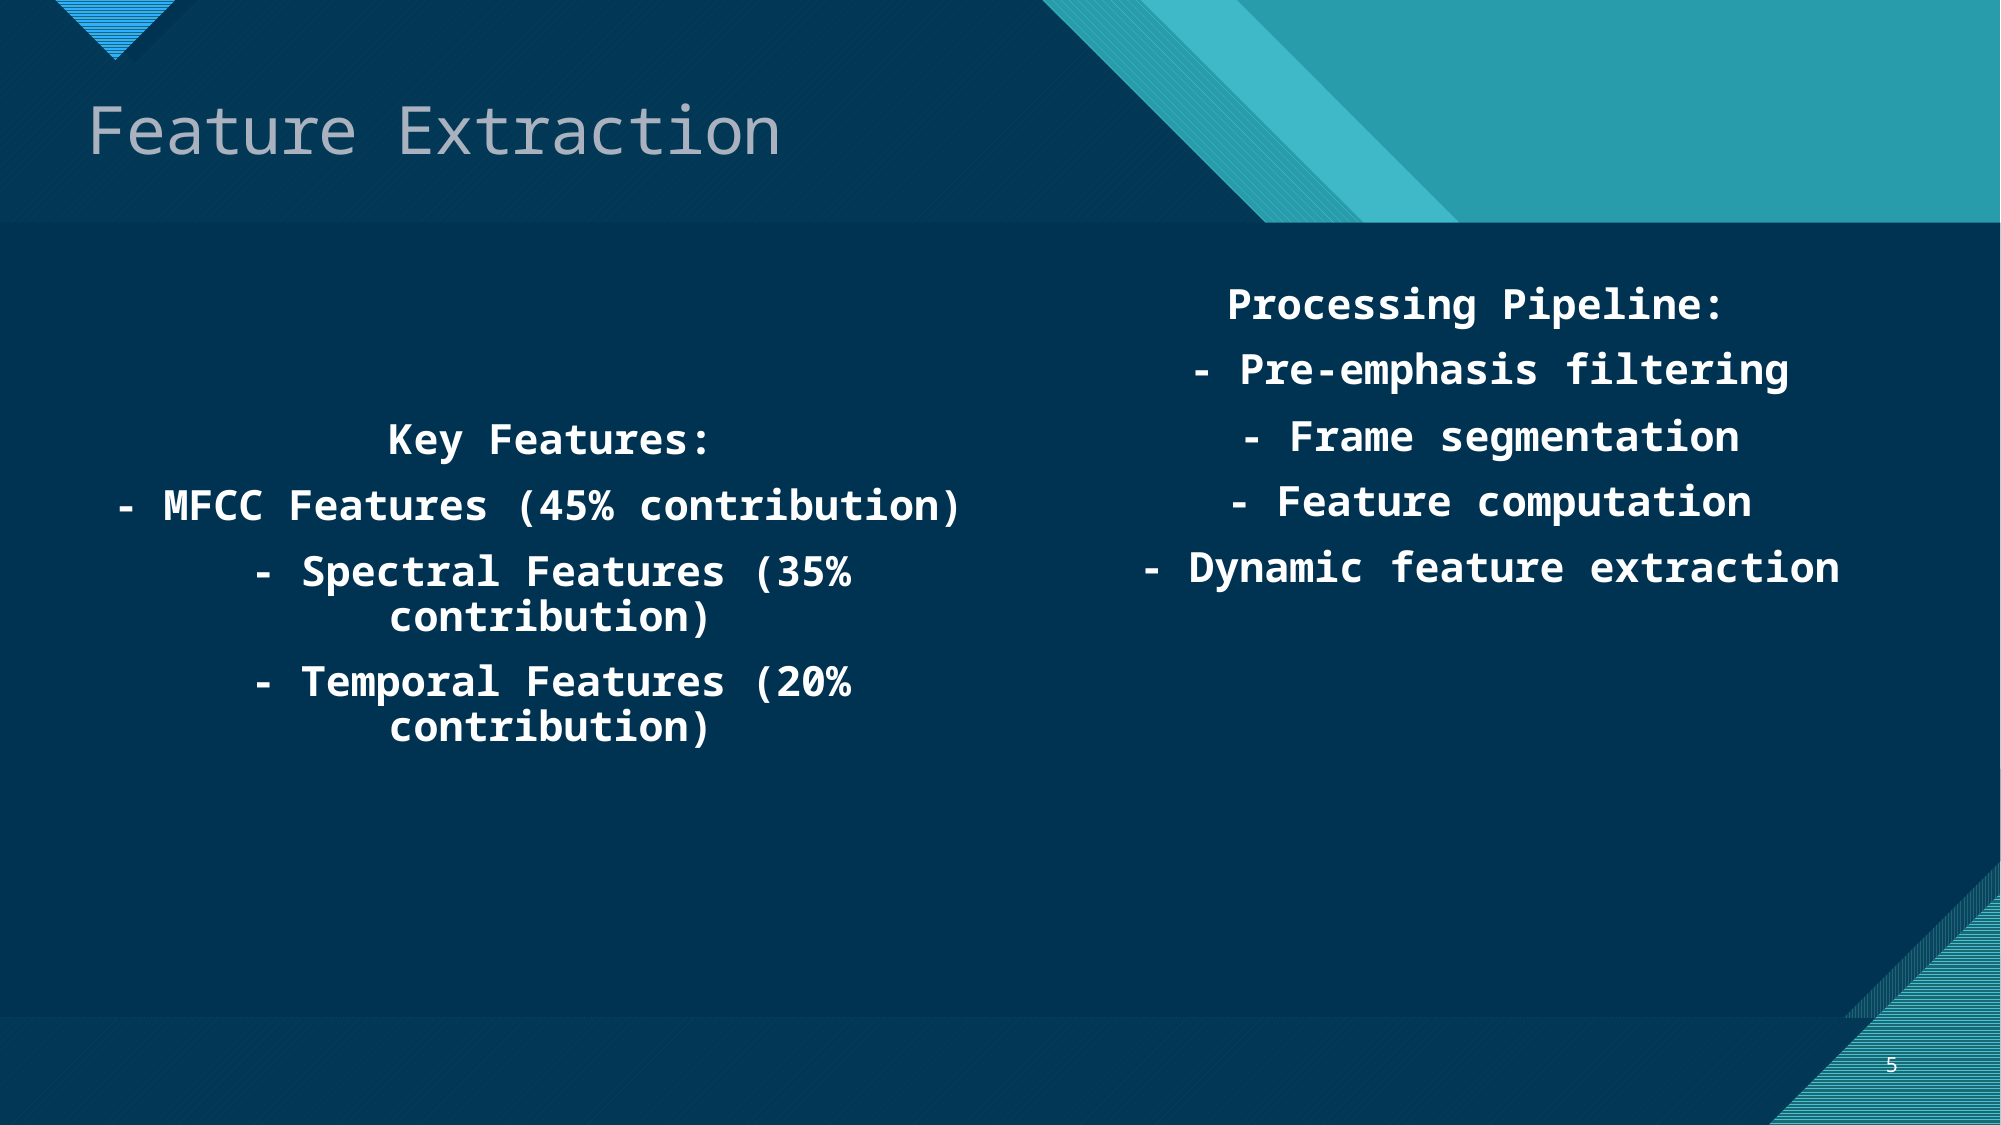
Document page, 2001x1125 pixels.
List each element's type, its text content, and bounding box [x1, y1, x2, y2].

list Processing Pipeline: - Pre-emphasis filtering - Frame segmentation - Feature computation - Dynamic feature extraction [1066, 275, 1913, 411]
title Feature Extraction [72, 89, 1913, 177]
list Key Features: - MFCC Features (45% contribution) - Spectral Features (35% contribution) - Temporal Features (20% contribution) [72, 410, 1029, 1016]
slide_number 5 [1845, 1035, 1913, 1096]
